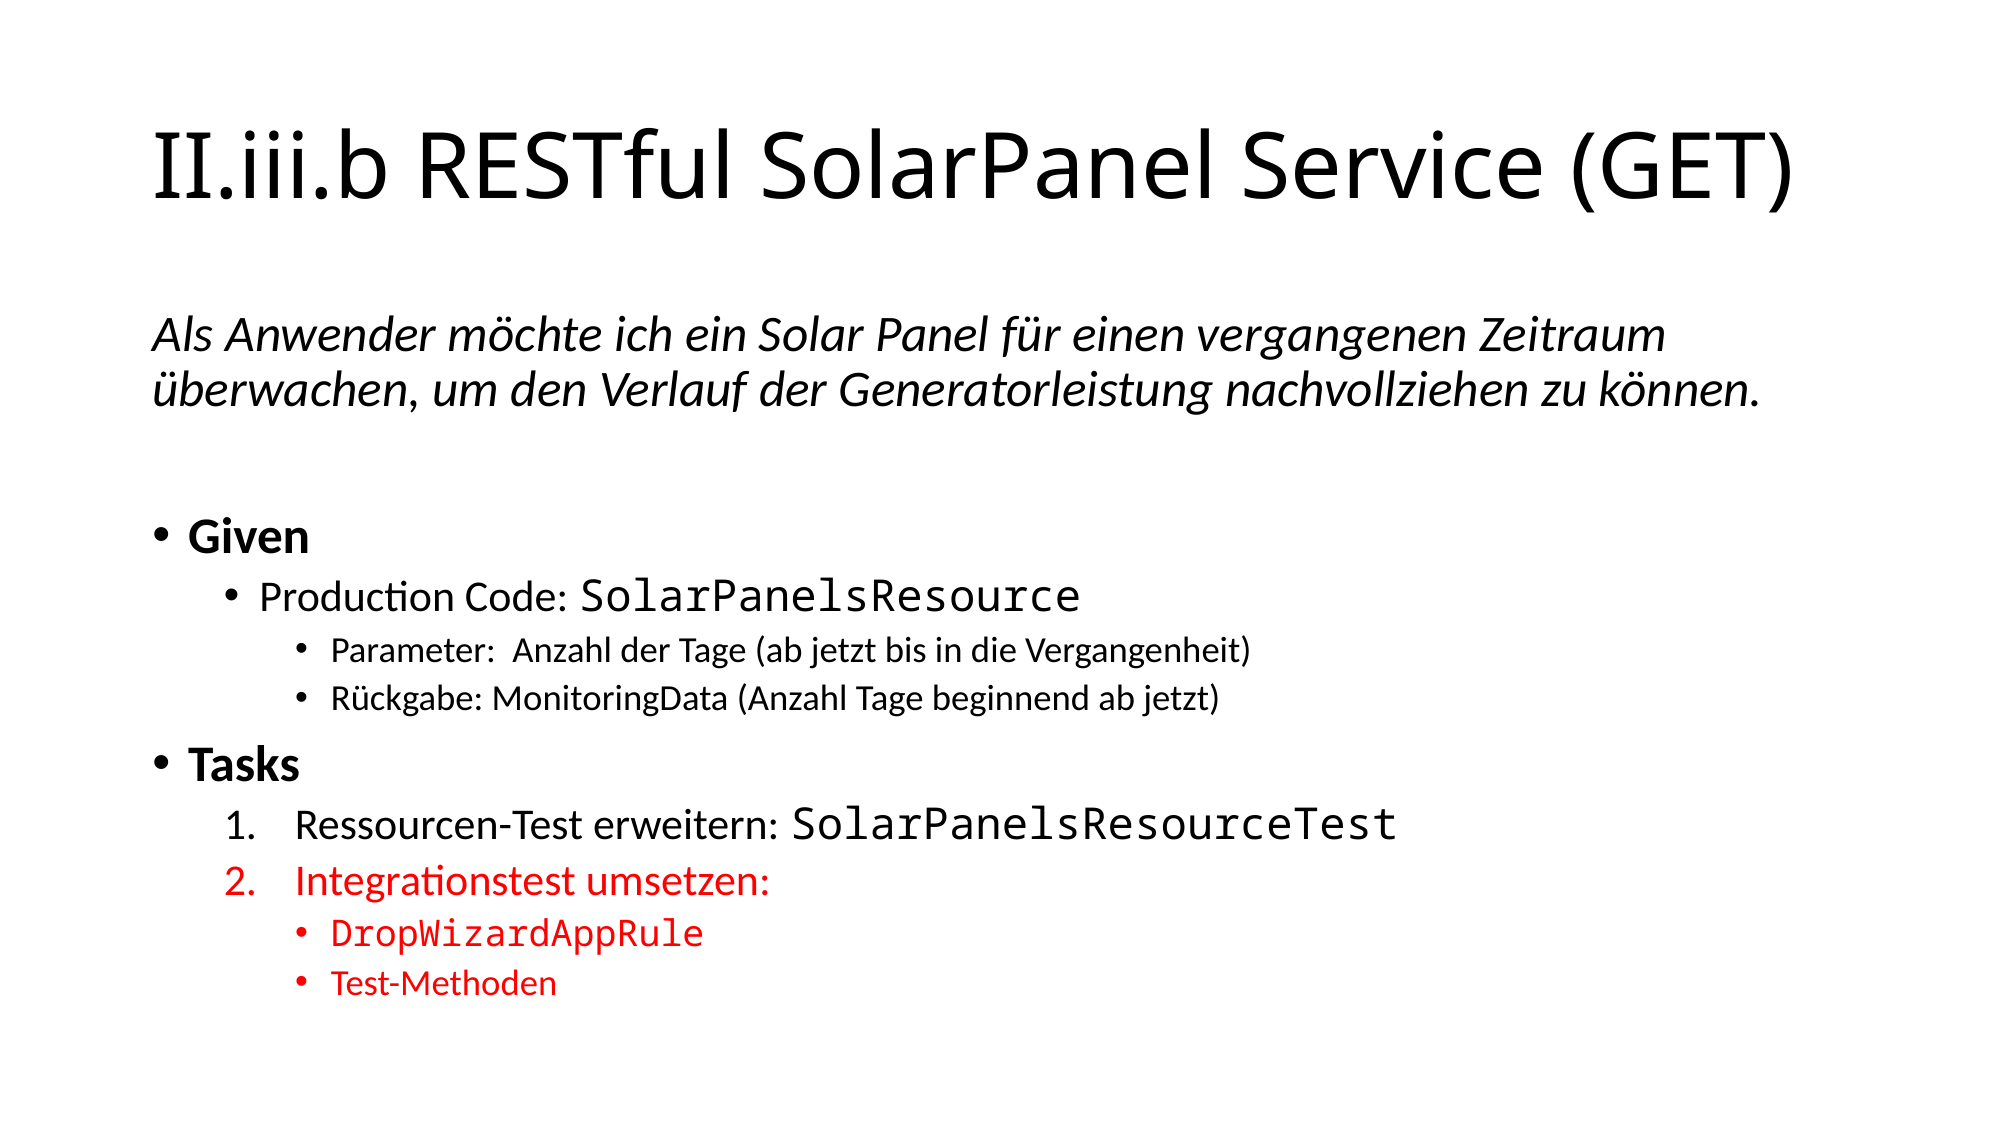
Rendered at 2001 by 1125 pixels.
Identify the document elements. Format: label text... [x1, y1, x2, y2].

title II.iii.b RESTful SolarPanel Service (GET) [137, 59, 1863, 278]
list Als Anwender möchte ich ein Solar Panel für einen vergangenen Zeitraum überwachen, um den Verlauf der Generatorleistung nachvollziehen zu können. Given Production Code: SolarPanelsResource Parameter: Anzahl der Tage (ab jetzt bis in die Vergangenheit) Rückgabe: MonitoringData (Anzahl Tage beginnend ab jetzt) Tasks Ressourcen-Test erweitern: SolarPanelsResourceTest Integrationstest umsetzen: DropWizardAppRule Test-Methoden [137, 299, 1863, 1014]
